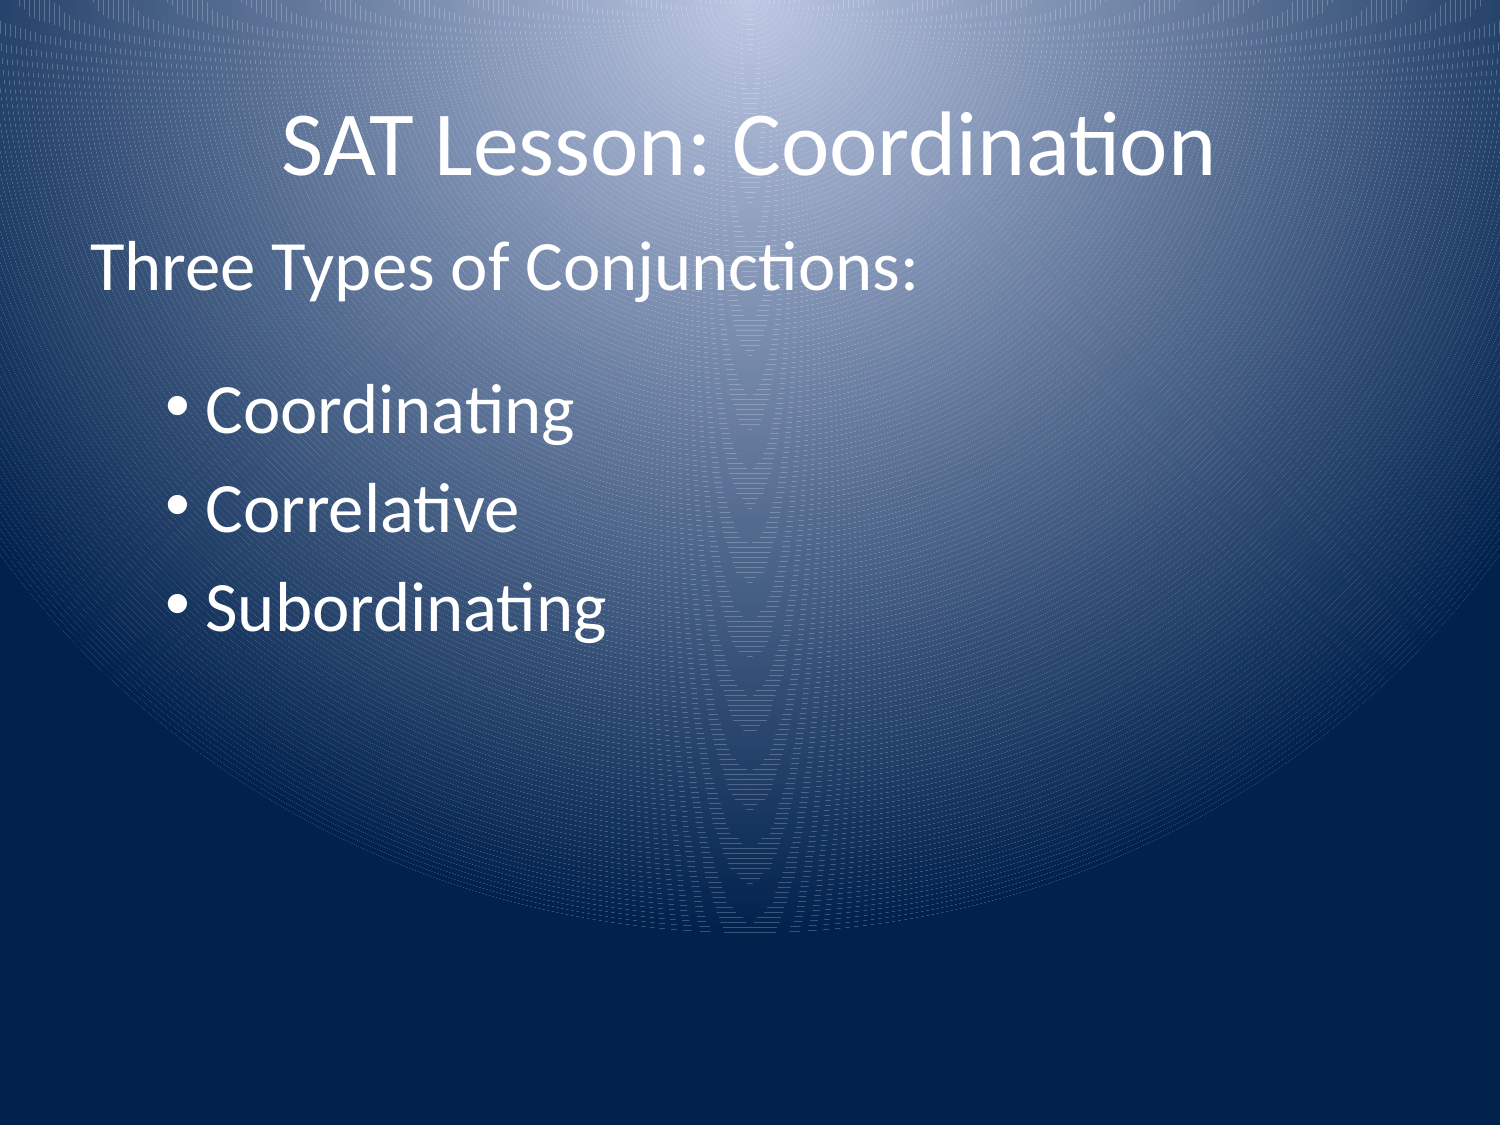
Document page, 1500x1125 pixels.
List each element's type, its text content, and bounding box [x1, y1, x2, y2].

title SAT Lesson: Coordination [74, 44, 1426, 212]
list Three Types of Conjunctions: Coordinating Correlative Subordinating [74, 212, 1426, 1043]
